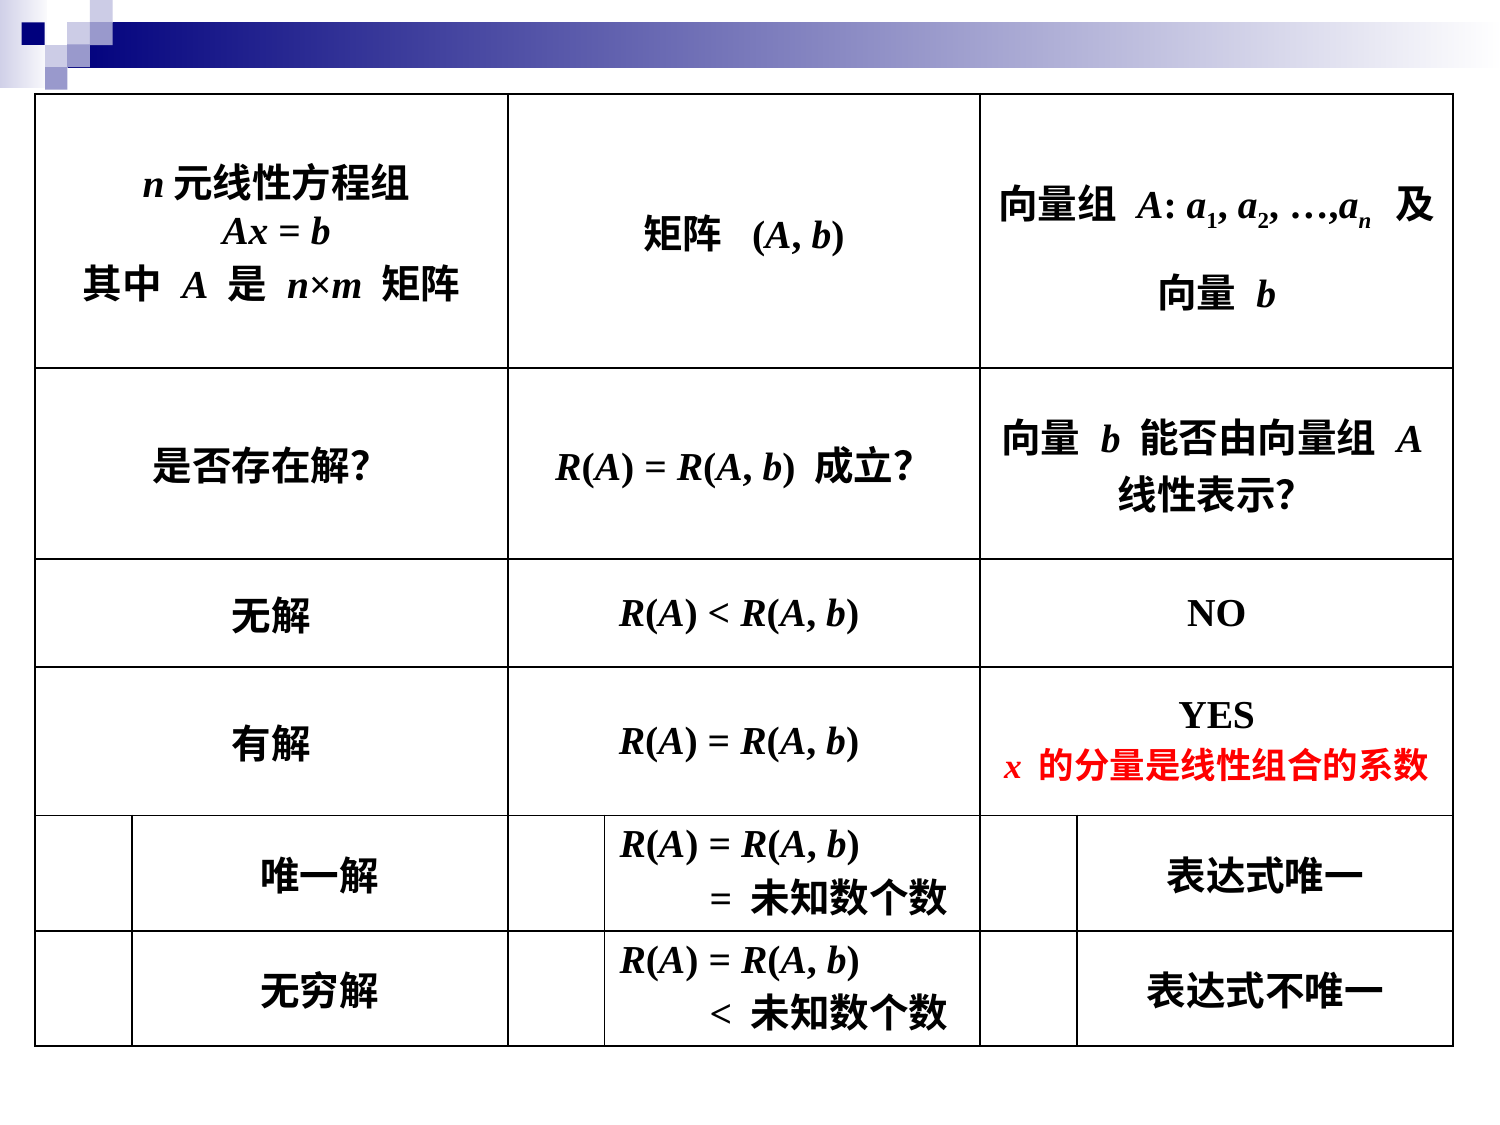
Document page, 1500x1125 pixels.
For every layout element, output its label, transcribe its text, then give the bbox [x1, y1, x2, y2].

table_header 向量组 A: a1, a2, …,an 及向量 b [981, 95, 1452, 367]
table_cell [509, 932, 604, 1045]
table_cell 唯一解 [133, 816, 507, 930]
table_cell R(A) = R(A, b) < 未知数个数 [605, 932, 979, 1045]
table_cell 有解 [36, 668, 507, 815]
table_cell R(A) = R(A, b) [509, 668, 979, 815]
table_cell [509, 816, 604, 930]
table_cell R(A) = R(A, b) = 未知数个数 [605, 816, 979, 930]
table_cell YES x 的分量是线性组合的系数 [981, 668, 1452, 815]
table_cell 是否存在解？ [36, 369, 507, 558]
table_cell [981, 816, 1076, 930]
table_cell [981, 932, 1076, 1045]
table_cell 表达式不唯一 [1078, 932, 1452, 1045]
table_cell [36, 932, 131, 1045]
table_cell 向量 b 能否由向量组 A线性表示？ [981, 369, 1452, 558]
table_header n元线性方程组 Ax = b 其中 A 是 n×m 矩阵 [36, 95, 507, 367]
table_cell R(A) < R(A, b) [509, 560, 979, 666]
table_cell 表达式唯一 [1078, 816, 1452, 930]
table_cell 无穷解 [133, 932, 507, 1045]
table_header 矩阵 (A, b) [509, 95, 979, 367]
table_cell R(A) = R(A, b) 成立？ [509, 369, 979, 558]
table_cell [36, 816, 131, 930]
table_cell 无解 [36, 560, 507, 666]
table_cell NO [981, 560, 1452, 666]
